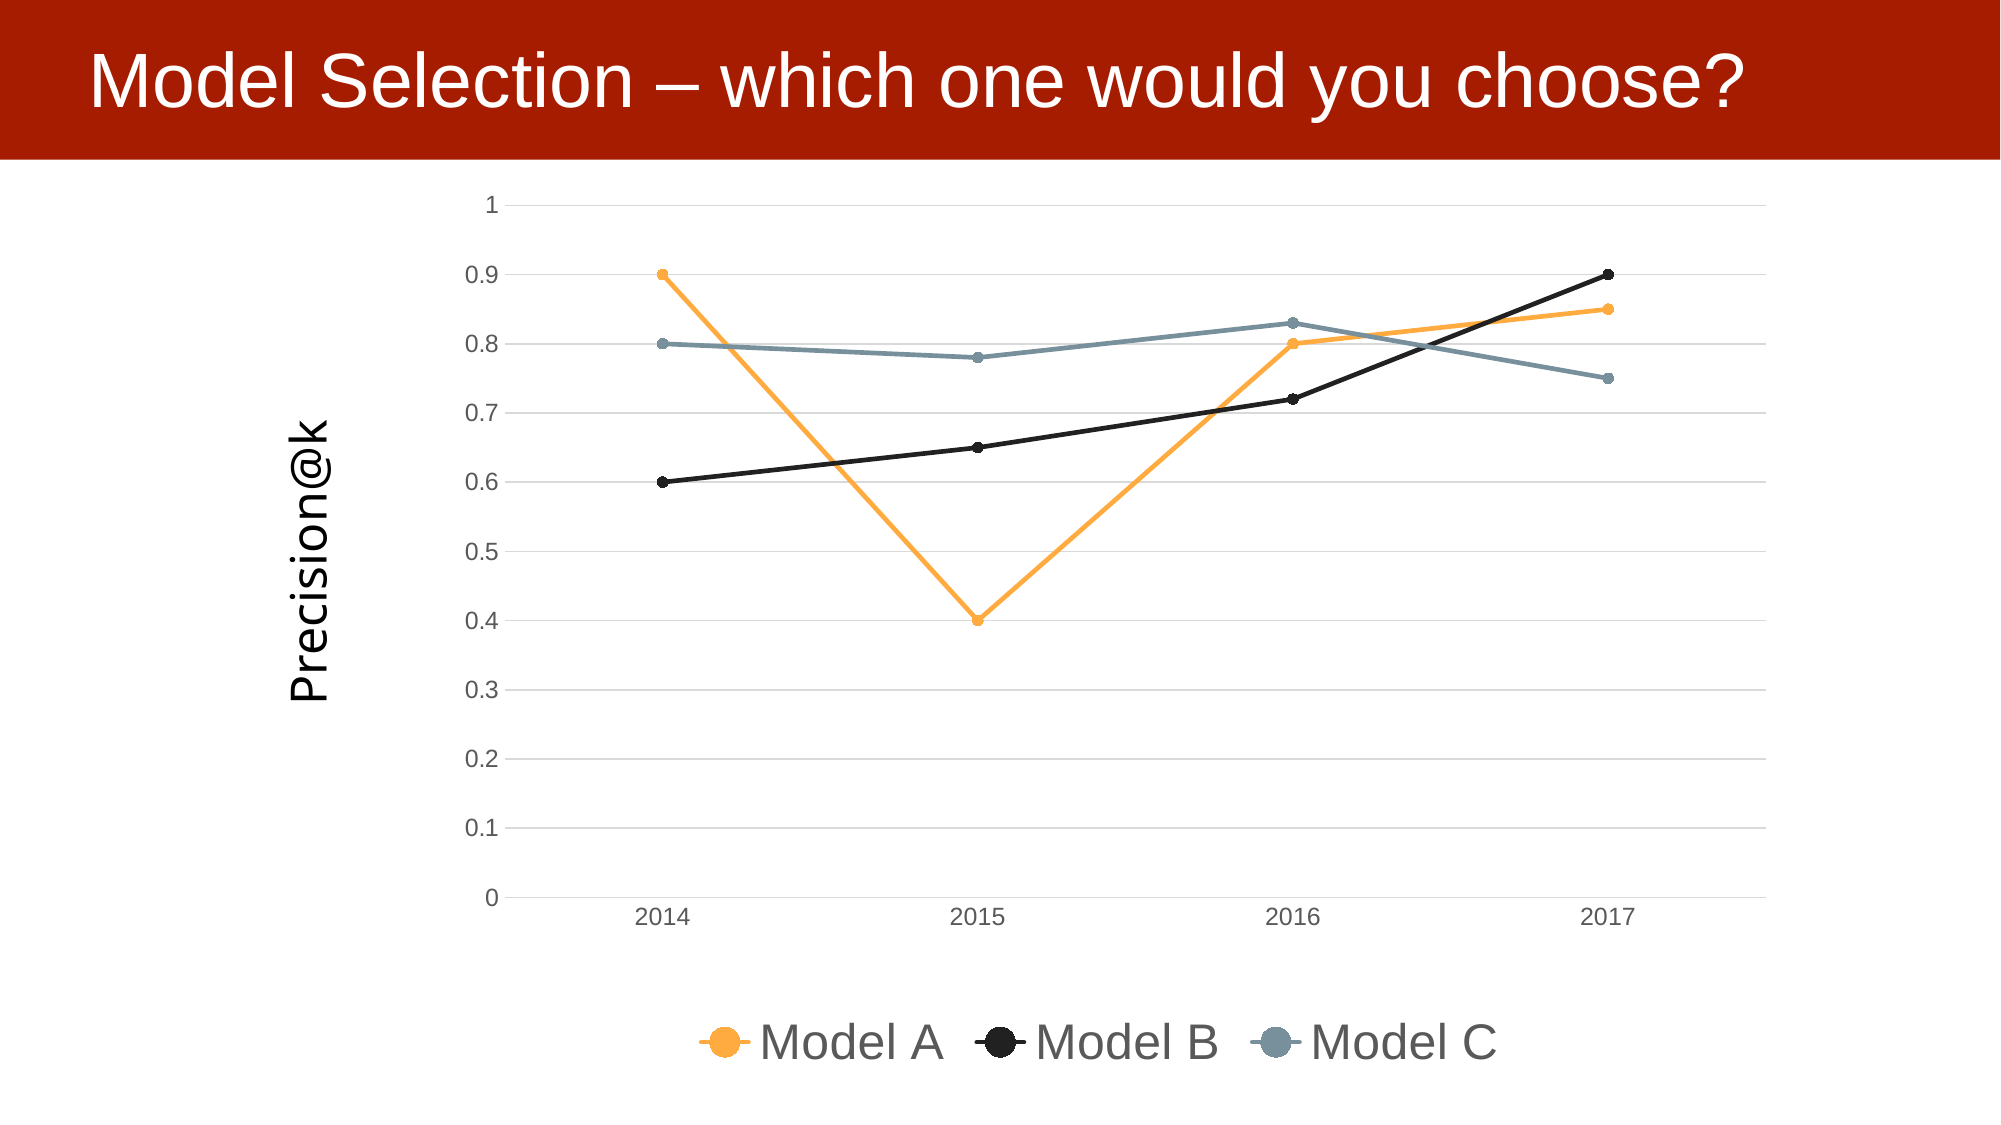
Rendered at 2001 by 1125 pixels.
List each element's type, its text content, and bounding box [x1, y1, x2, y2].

text_box Precision@k [269, 405, 344, 720]
title Model Selection – which one would you choose? [68, 14, 1932, 140]
chart [433, 191, 1767, 1081]
